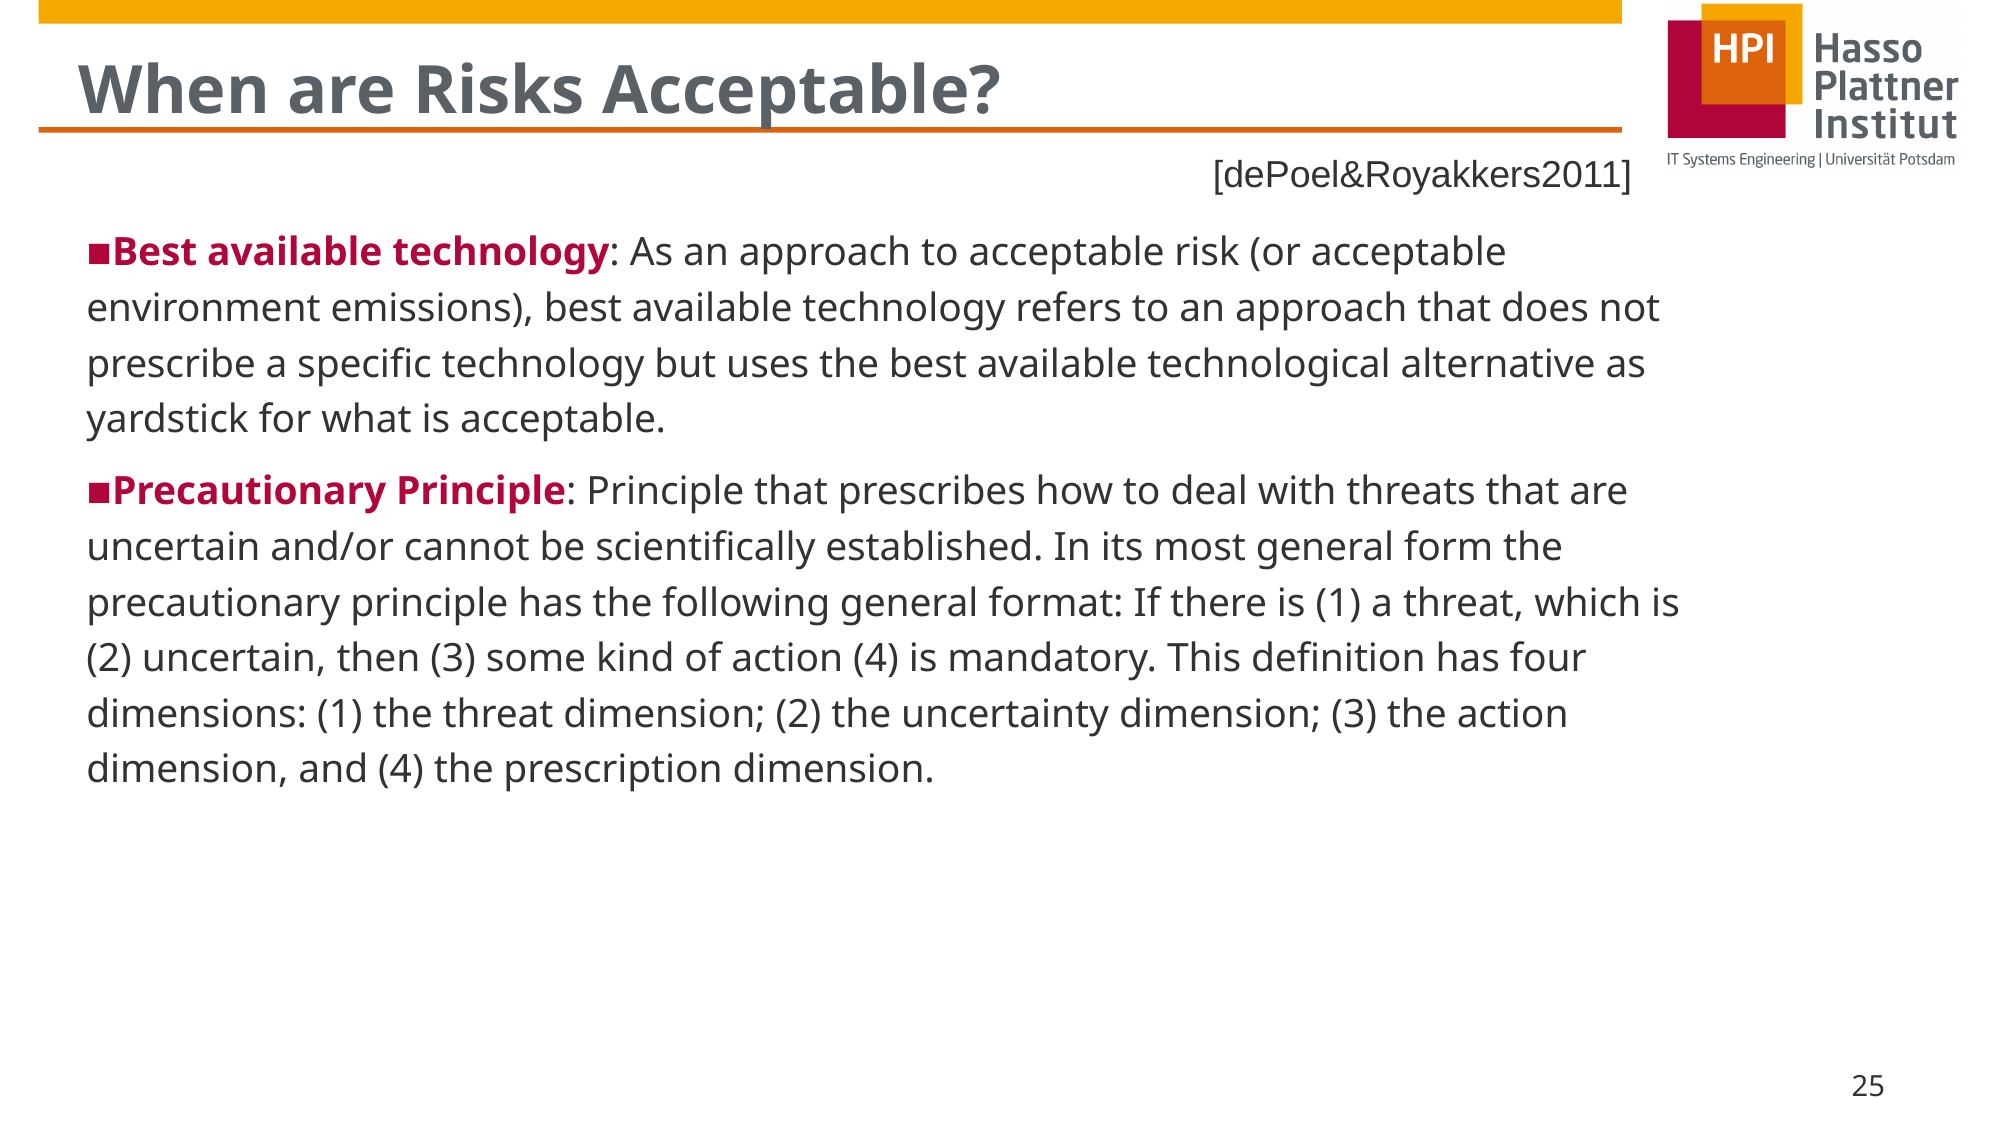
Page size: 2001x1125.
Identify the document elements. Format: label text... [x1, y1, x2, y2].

picture [1664, 0, 1965, 170]
slide_number 25 [1834, 1064, 1961, 1107]
text_box [dePoel&Royakkers2011] [1198, 142, 1658, 202]
list Best available technology: As an approach to acceptable risk (or acceptable environment emissions), best available technology refers to an approach that does not prescribe a specific technology but uses the best available technological alternative as yardstick for what is acceptable. Precautionary Principle: Principle that prescribes how to deal with threats that are uncertain and/or cannot be scientifically established. In its most general form the precautionary principle has the following general format: If there is (1) a threat, which is (2) uncertain, then (3) some kind of action (4) is mandatory. This definition has four dimensions: (1) the threat dimension; (2) the uncertainty dimension; (3) the action dimension, and (4) the prescription dimension. [86, 218, 1709, 998]
title When are Risks Acceptable? [78, 23, 1583, 129]
